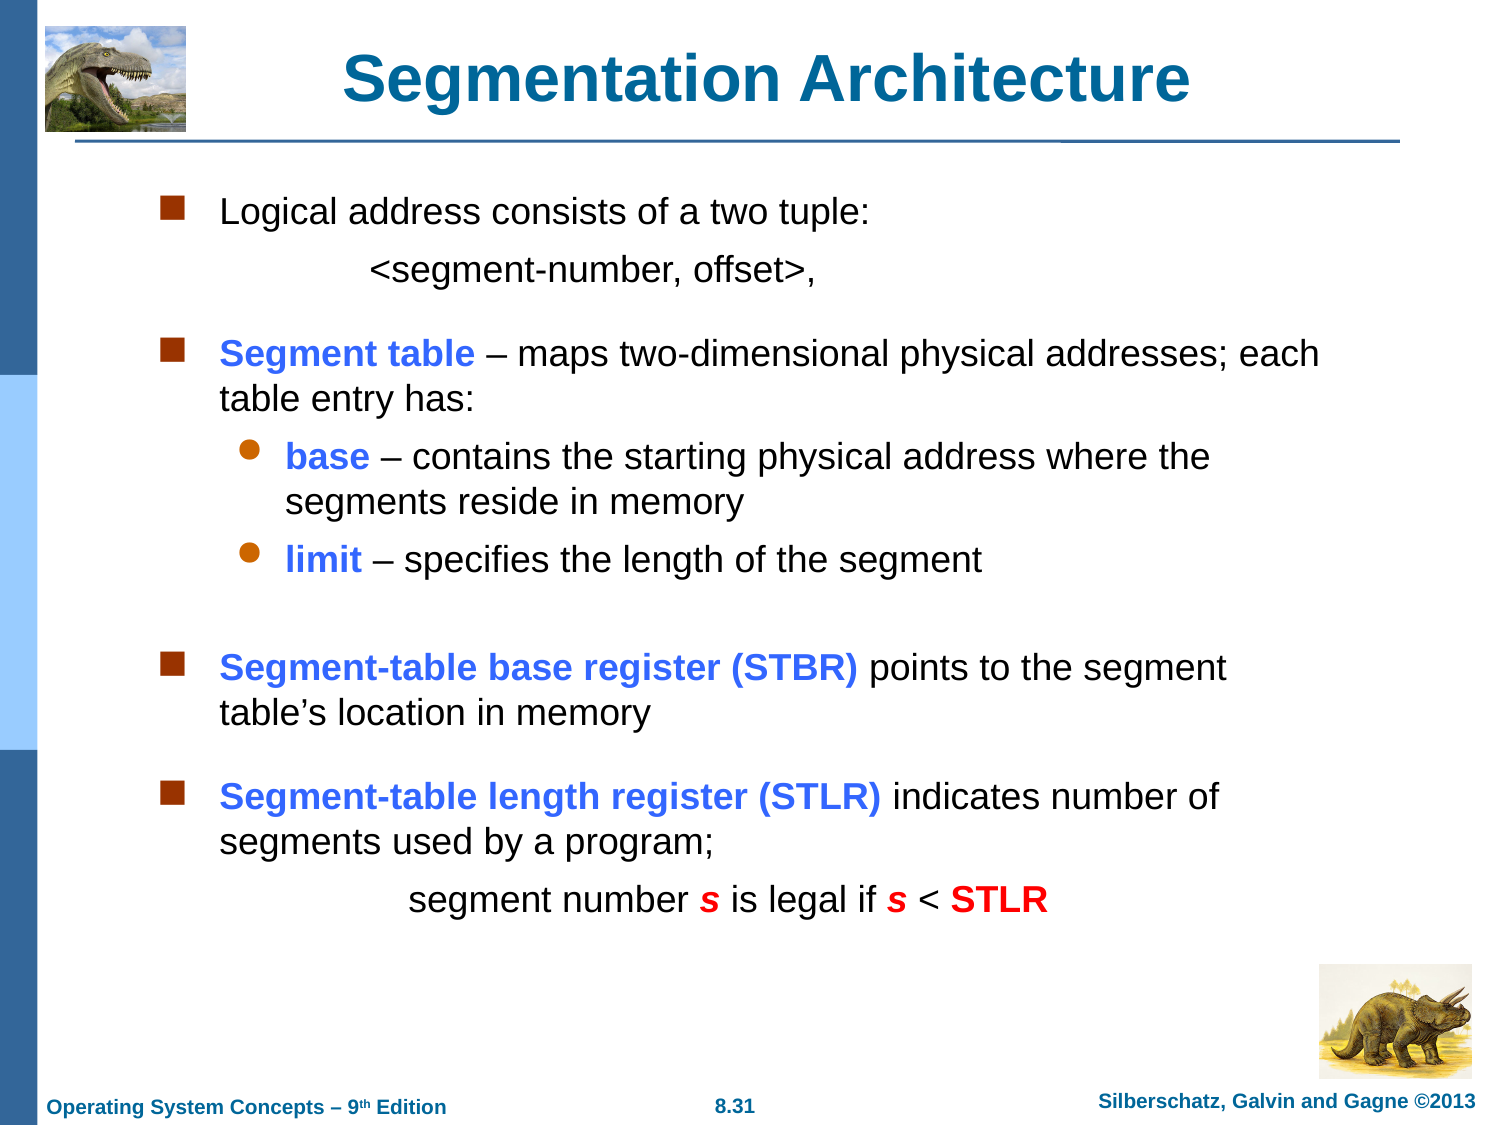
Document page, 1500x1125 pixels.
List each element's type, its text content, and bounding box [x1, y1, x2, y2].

list Logical address consists of a two tuple: <segment-number, offset>, Segment table – maps two-dimensional physical addresses; each table entry has: base – contains the starting physical address where the segments reside in memory limit – specifies the length of the segment Segment-table base register (STBR) points to the segment table’s location in memory Segment-table length register (STLR) indicates number of segments used by a program; segment number s is legal if s < STLR [147, 179, 1338, 1009]
title Segmentation Architecture [127, 27, 1426, 123]
picture [1319, 964, 1472, 1079]
picture [45, 26, 186, 132]
